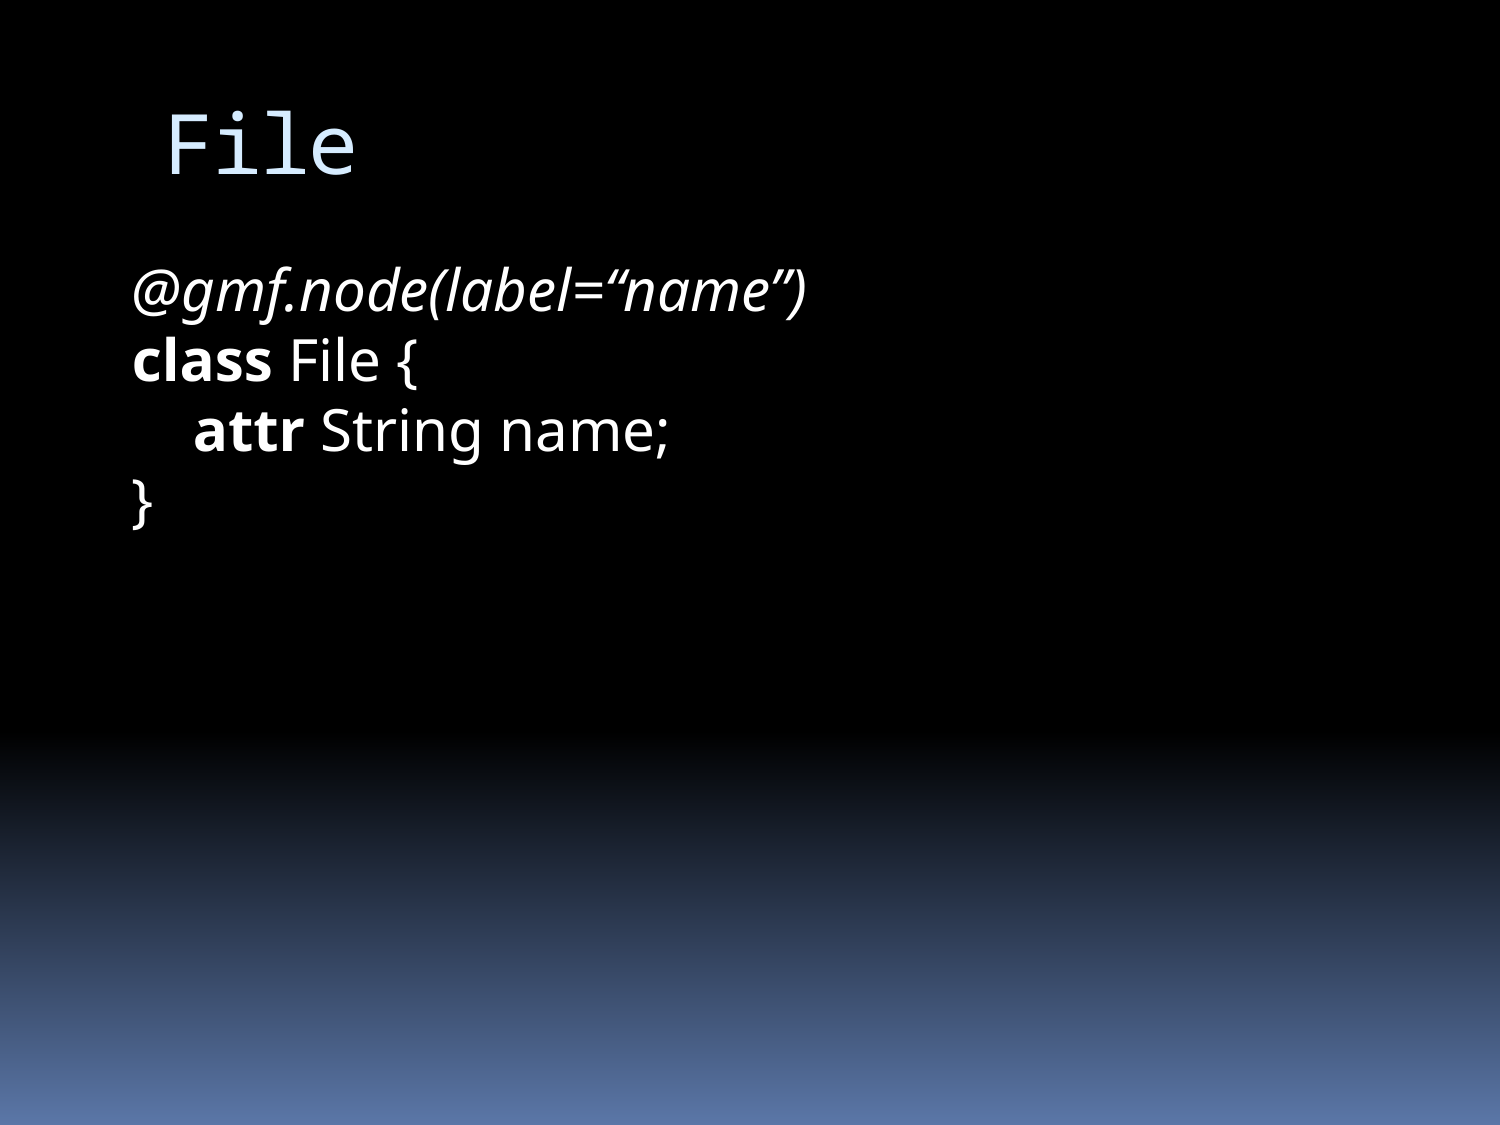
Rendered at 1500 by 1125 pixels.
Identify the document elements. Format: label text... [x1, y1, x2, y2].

text_box @gmf.node(label=“name”) class File { attr String name; } [117, 246, 1383, 541]
title File [150, 84, 1425, 235]
